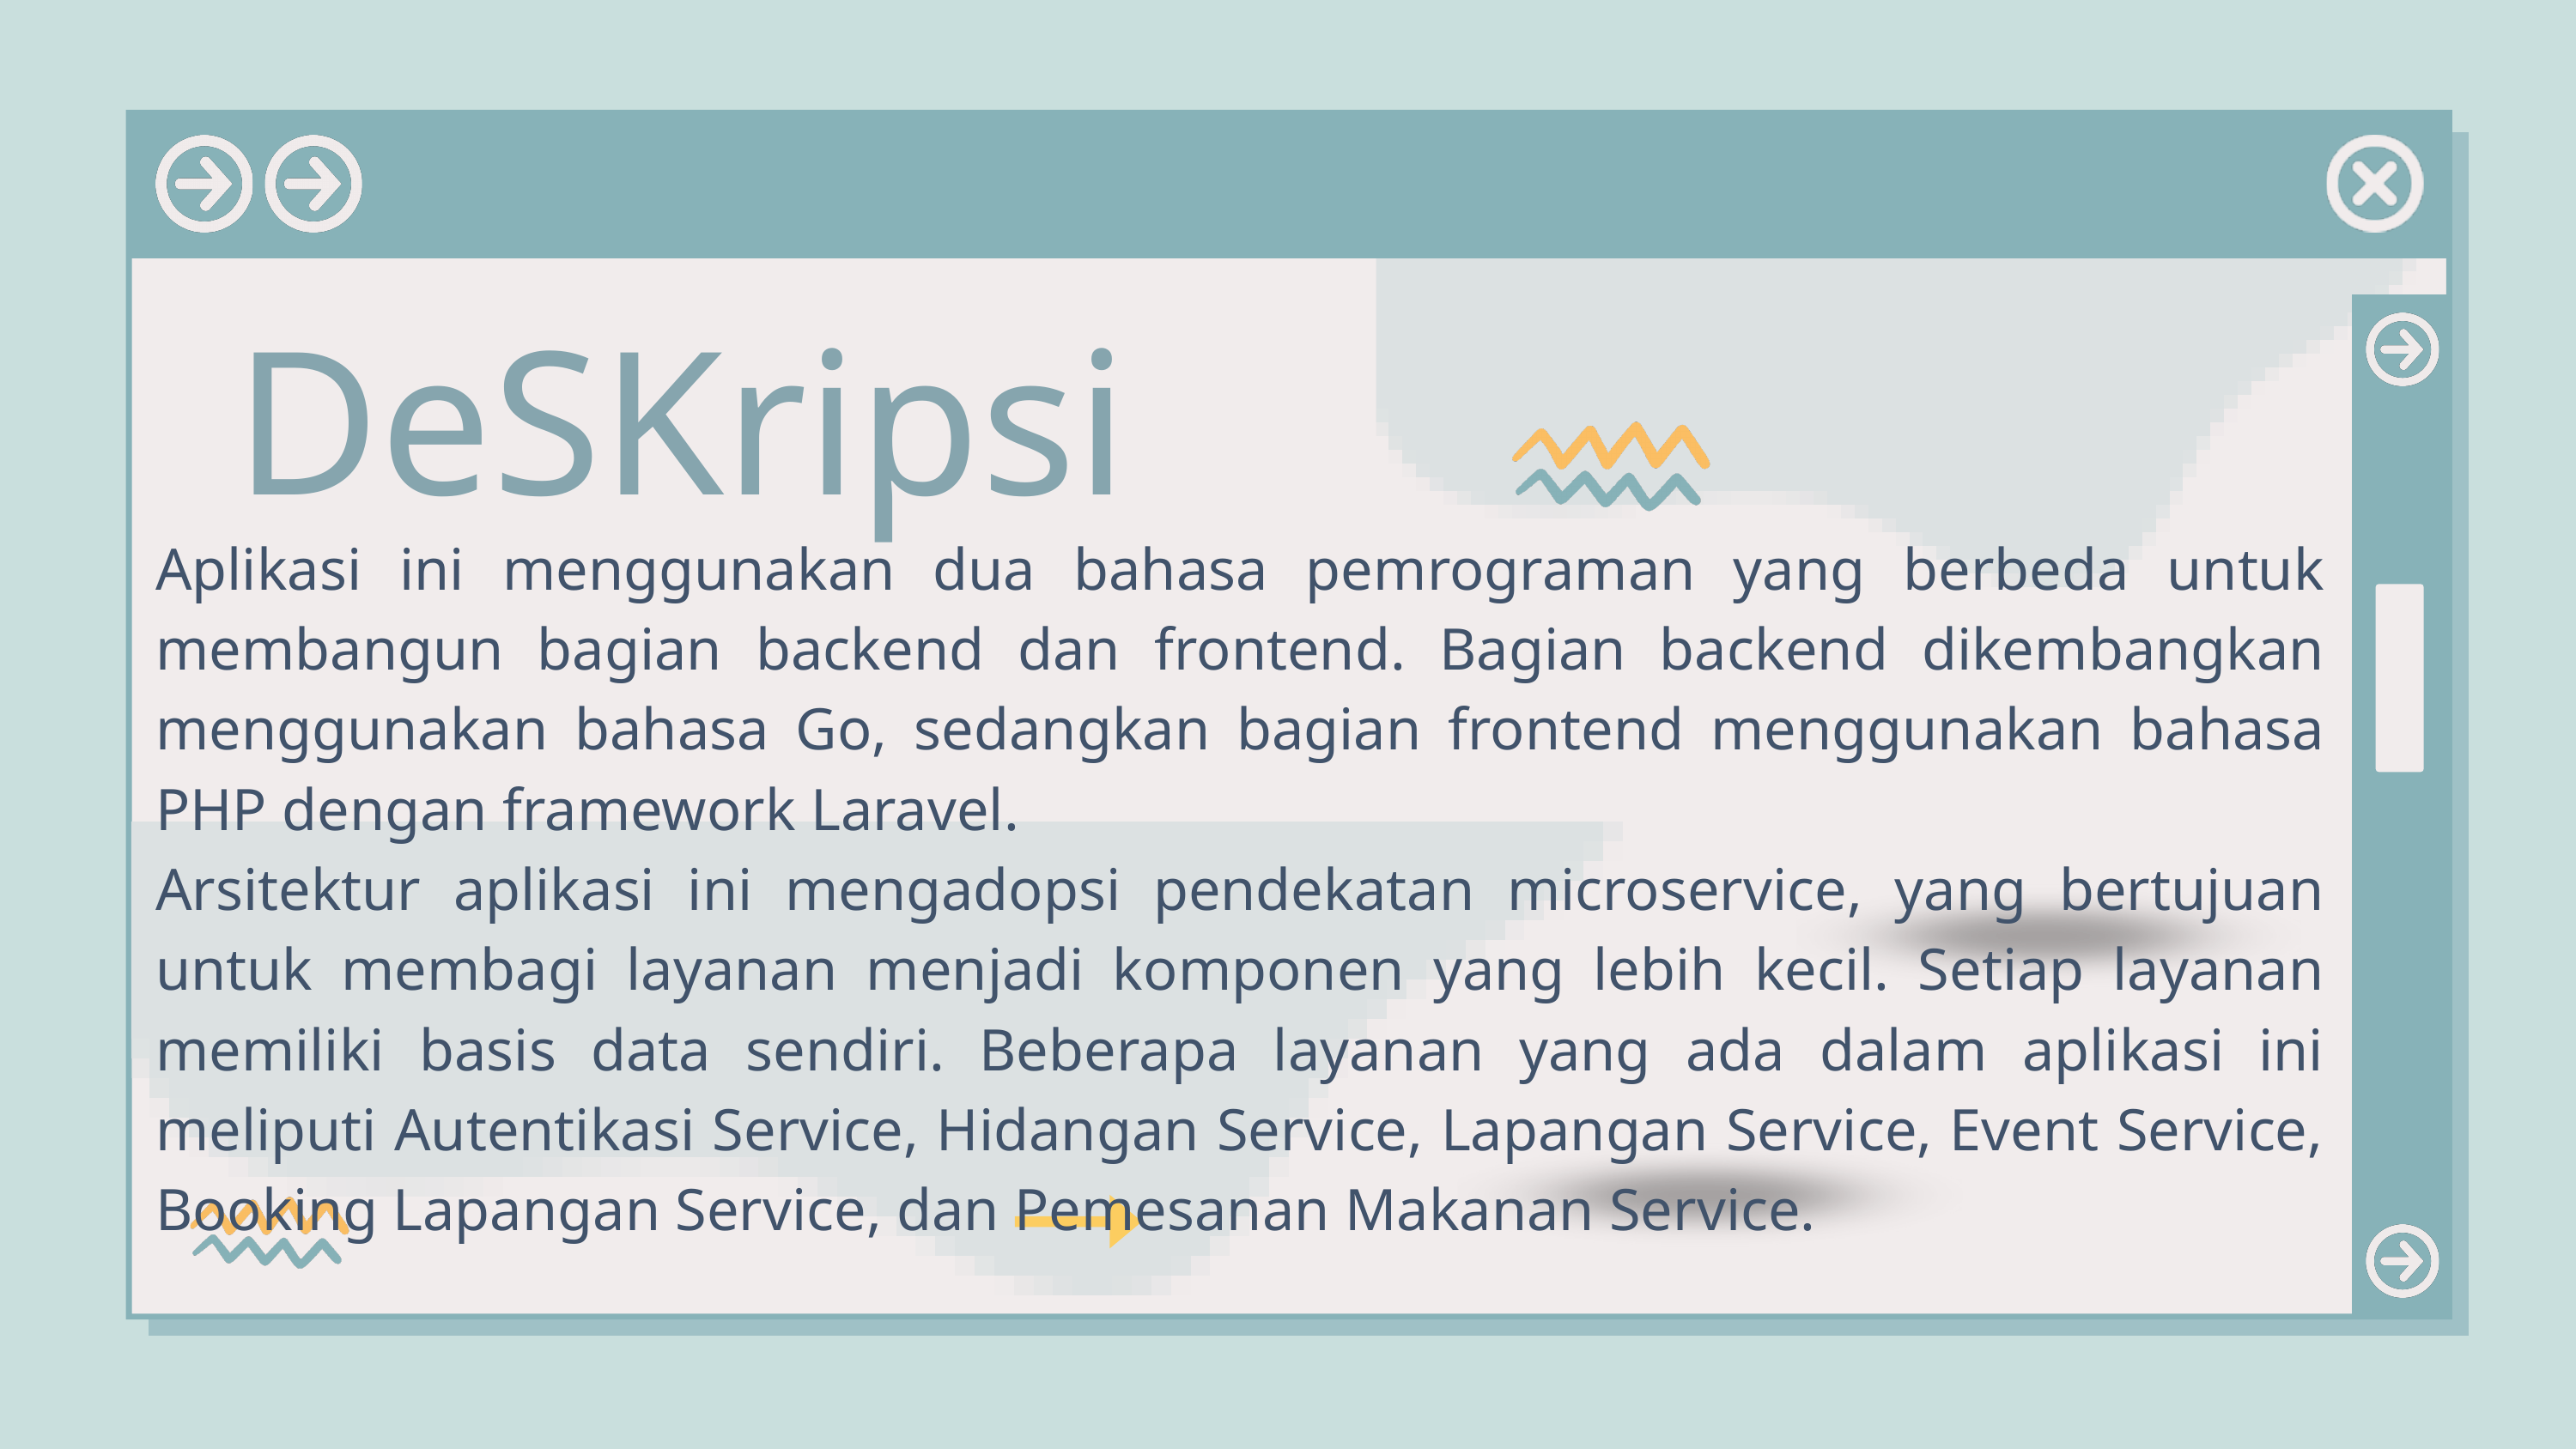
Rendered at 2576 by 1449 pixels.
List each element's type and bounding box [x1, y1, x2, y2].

text_box [125, 109, 2470, 1337]
text_box [2351, 294, 2448, 1315]
text_box [125, 109, 2448, 258]
text_box [2375, 584, 2424, 773]
